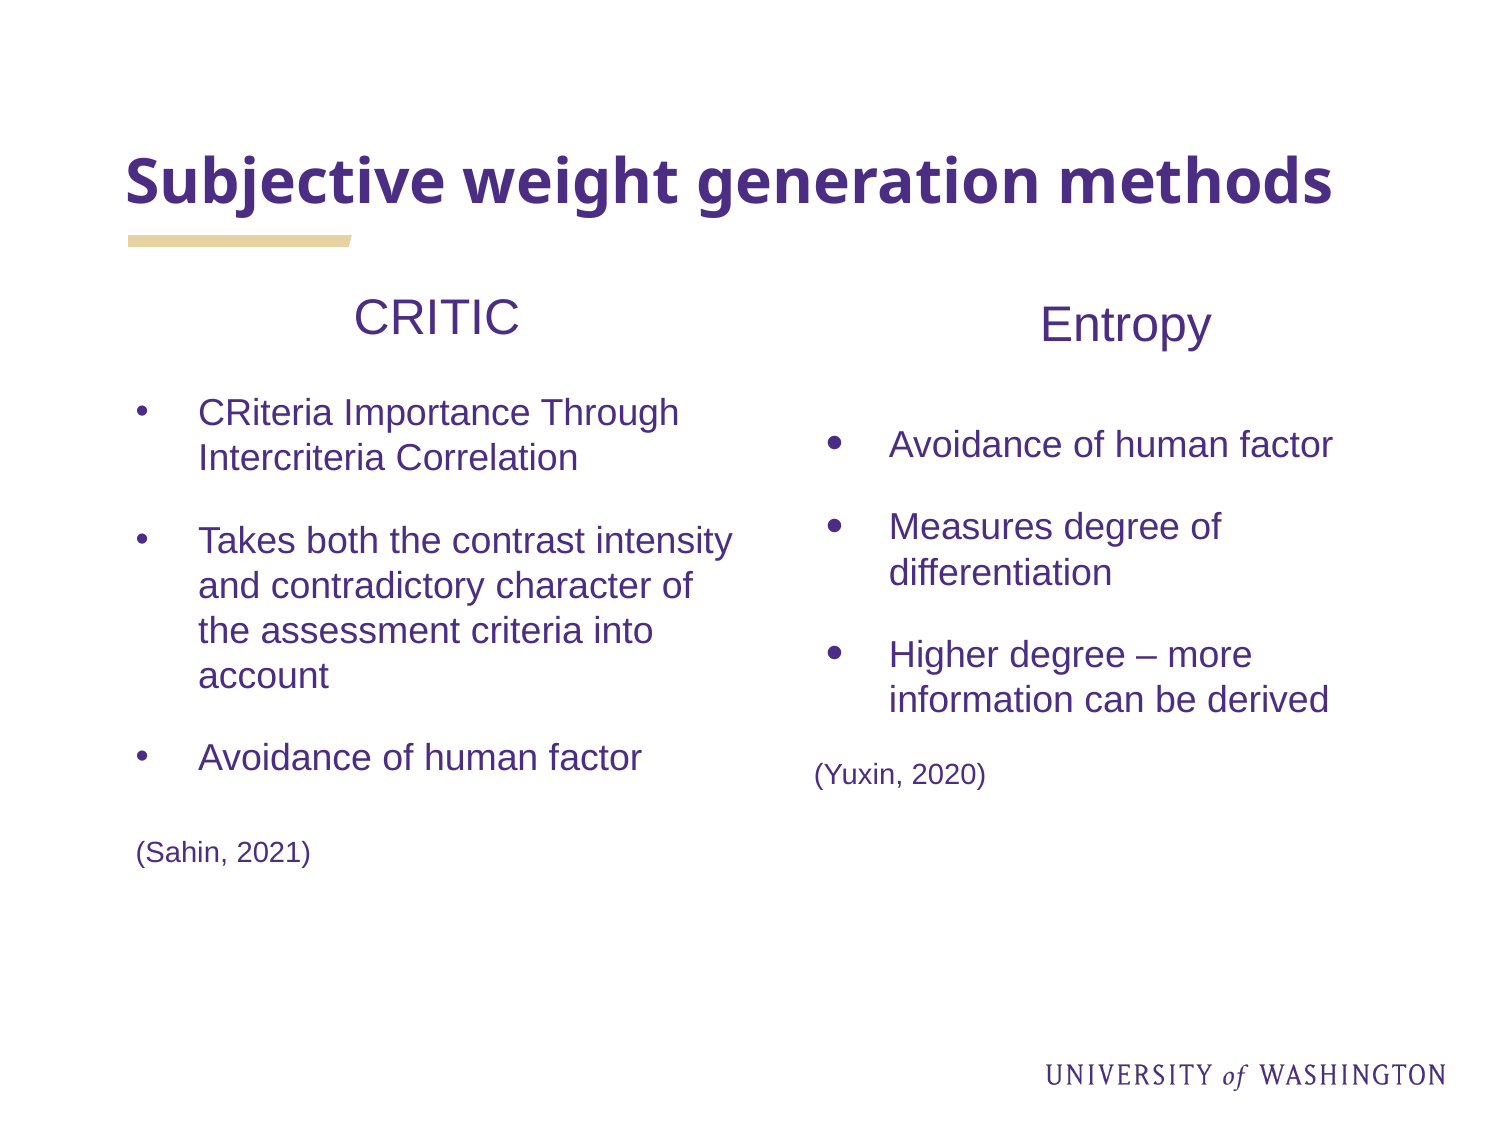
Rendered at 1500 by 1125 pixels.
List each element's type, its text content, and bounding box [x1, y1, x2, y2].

picture [1046, 1064, 1445, 1091]
text_box Avoidance of human factor Measures degree of differentiation Higher degree – more information can be derived (Yuxin, 2020) [799, 412, 1441, 798]
picture [128, 235, 352, 247]
list CRiteria Importance Through Intercriteria Correlation Takes both the contrast intensity and contradictory character of the assessment criteria into account Avoidance of human factor (Sahin, 2021) [108, 380, 750, 1006]
list CRITIC [110, 283, 741, 359]
text_box Entropy [810, 283, 1441, 359]
title Subjective weight generation methods [110, 60, 1453, 224]
